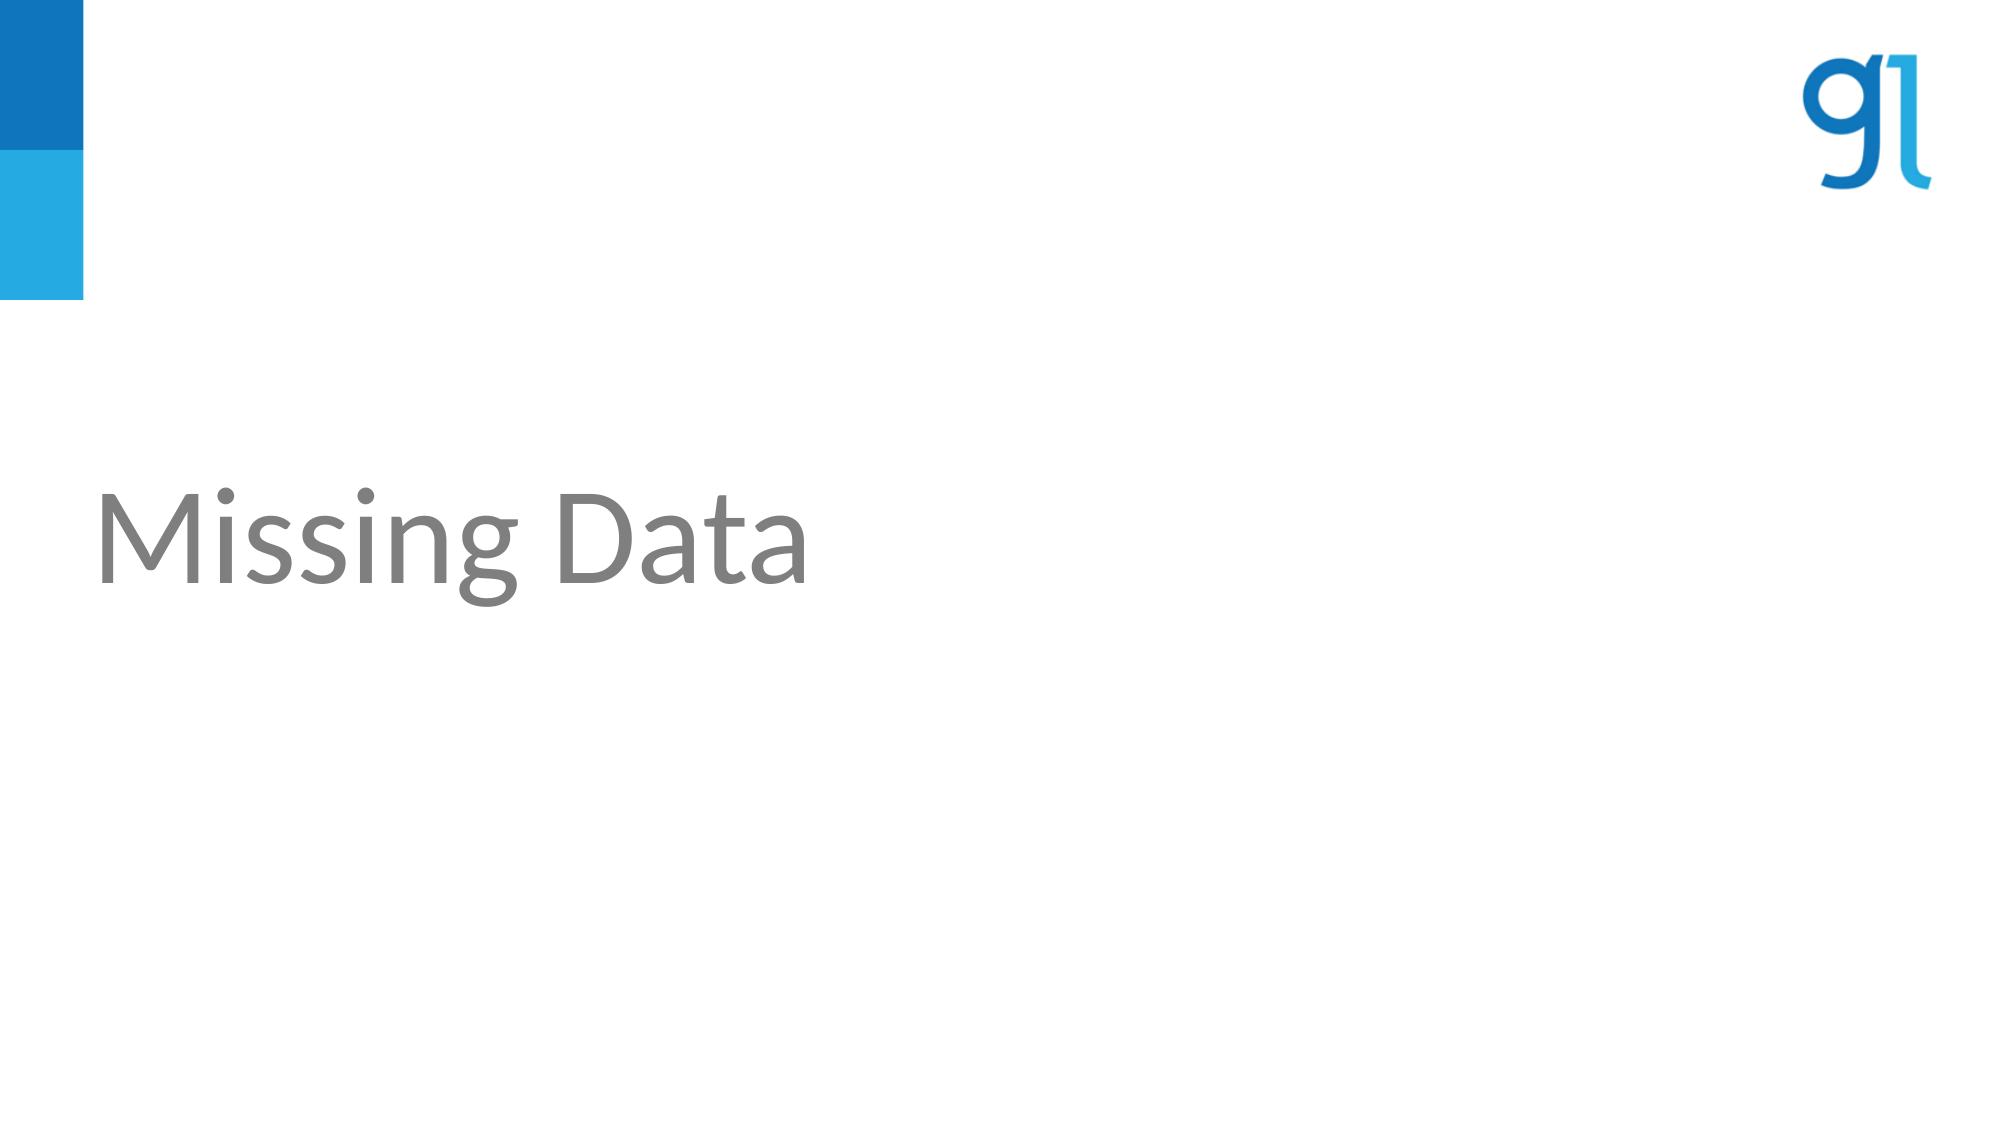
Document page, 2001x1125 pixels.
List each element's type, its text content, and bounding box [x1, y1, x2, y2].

picture [1766, 22, 1967, 223]
text_box Missing Data [84, 441, 1595, 620]
text_box [0, 0, 84, 149]
text_box [0, 149, 84, 300]
